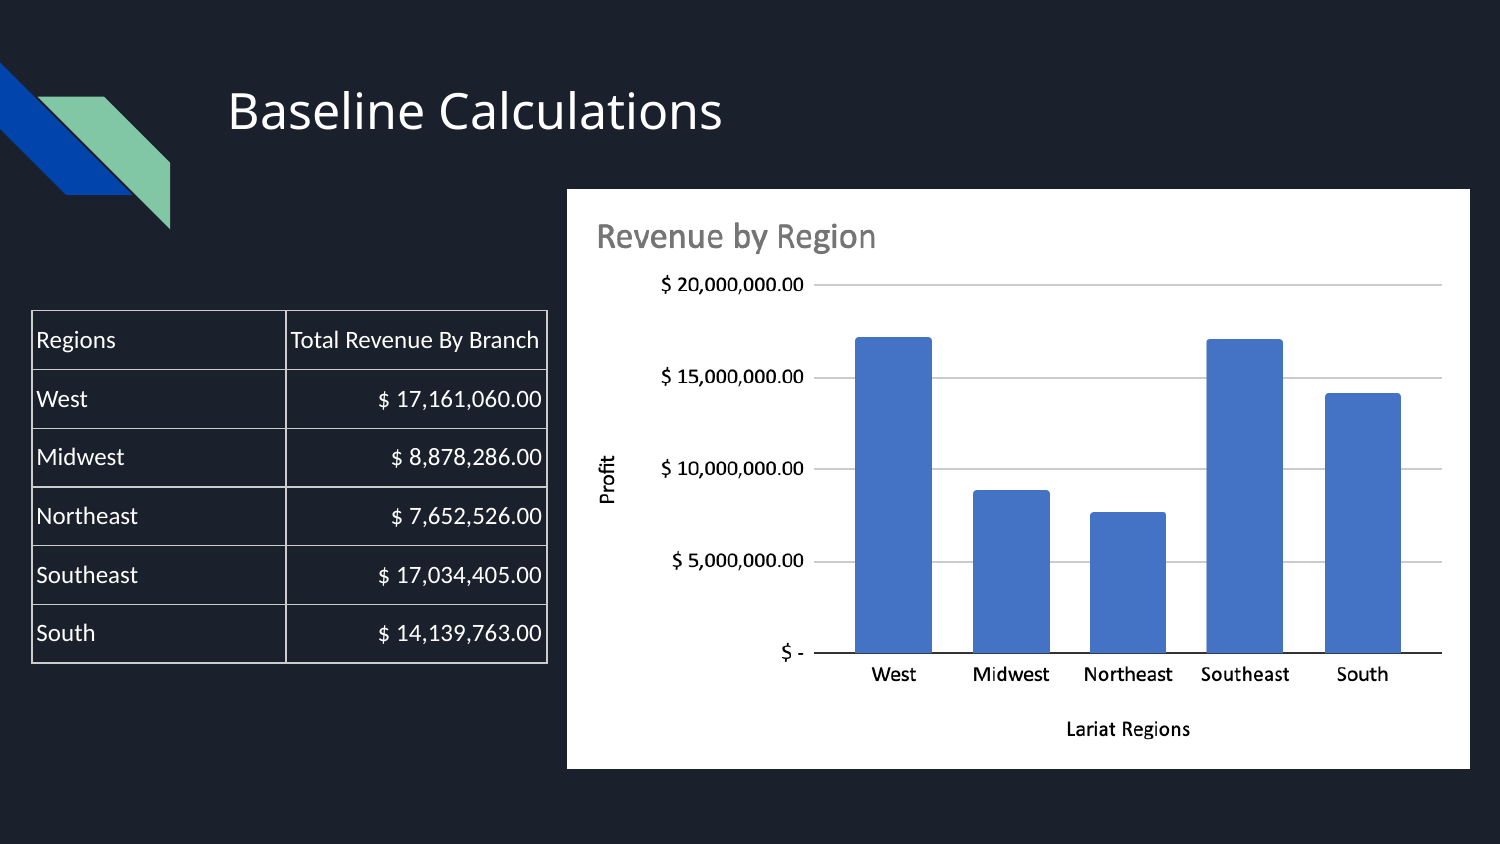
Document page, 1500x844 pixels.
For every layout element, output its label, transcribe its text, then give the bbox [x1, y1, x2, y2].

table_header Regions [33, 311, 285, 369]
table_header Total Revenue By Branch [287, 311, 546, 369]
table_cell Southeast [33, 546, 285, 604]
picture [567, 189, 1470, 769]
table_cell $ 17,034,405.00 [287, 546, 546, 604]
table_cell West [33, 370, 285, 428]
table_cell $ 14,139,763.00 [287, 605, 546, 662]
table_cell $ 8,878,286.00 [287, 429, 546, 486]
table_cell Northeast [33, 488, 285, 545]
title Baseline Calculations [212, 64, 1368, 215]
table_cell Midwest [33, 429, 285, 486]
table_cell $ 17,161,060.00 [287, 370, 546, 428]
table_cell $ 7,652,526.00 [287, 488, 546, 545]
table_cell South [33, 605, 285, 662]
